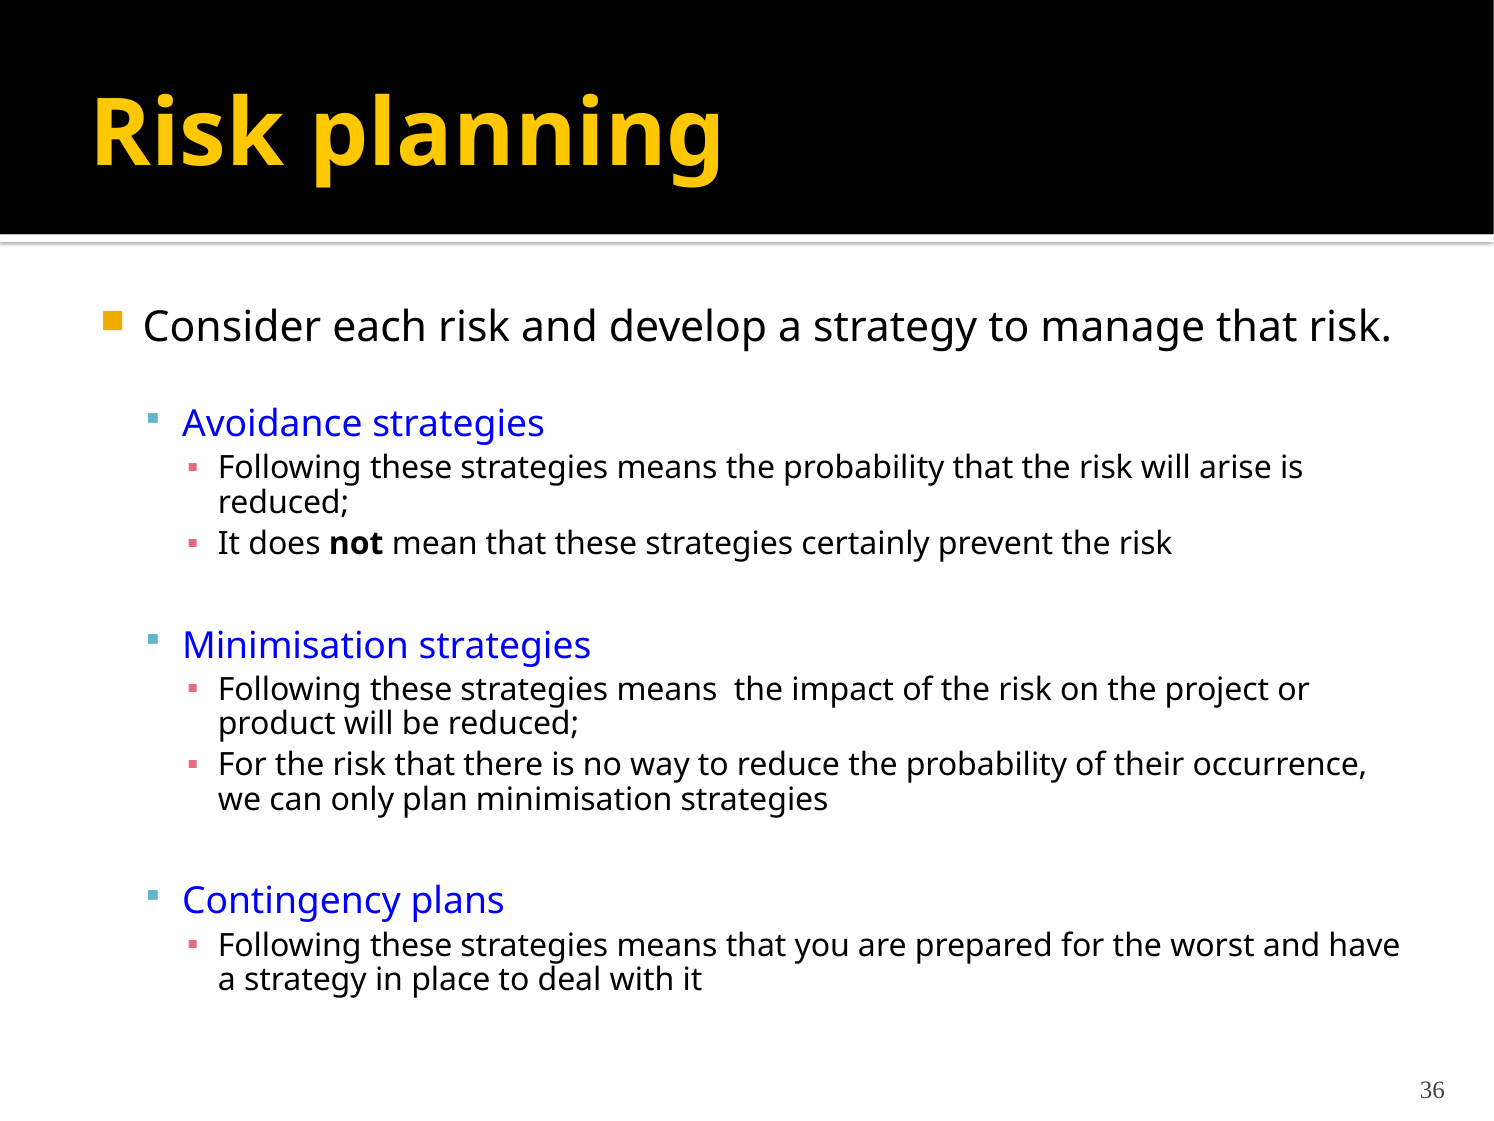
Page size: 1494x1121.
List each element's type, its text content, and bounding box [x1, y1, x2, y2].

slide_number 36 [1340, 1058, 1460, 1104]
list Consider each risk and develop a strategy to manage that risk. Avoidance strategies Following these strategies means the probability that the risk will arise is reduced; It does not mean that these strategies certainly prevent the risk Minimisation strategies Following these strategies means the impact of the risk on the project or product will be reduced; For the risk that there is no way to reduce the probability of their occurrence, we can only plan minimisation strategies Contingency plans Following these strategies means that you are prepared for the worst and have a strategy in place to deal with it [74, 289, 1420, 1047]
title Risk planning [74, 25, 1420, 231]
